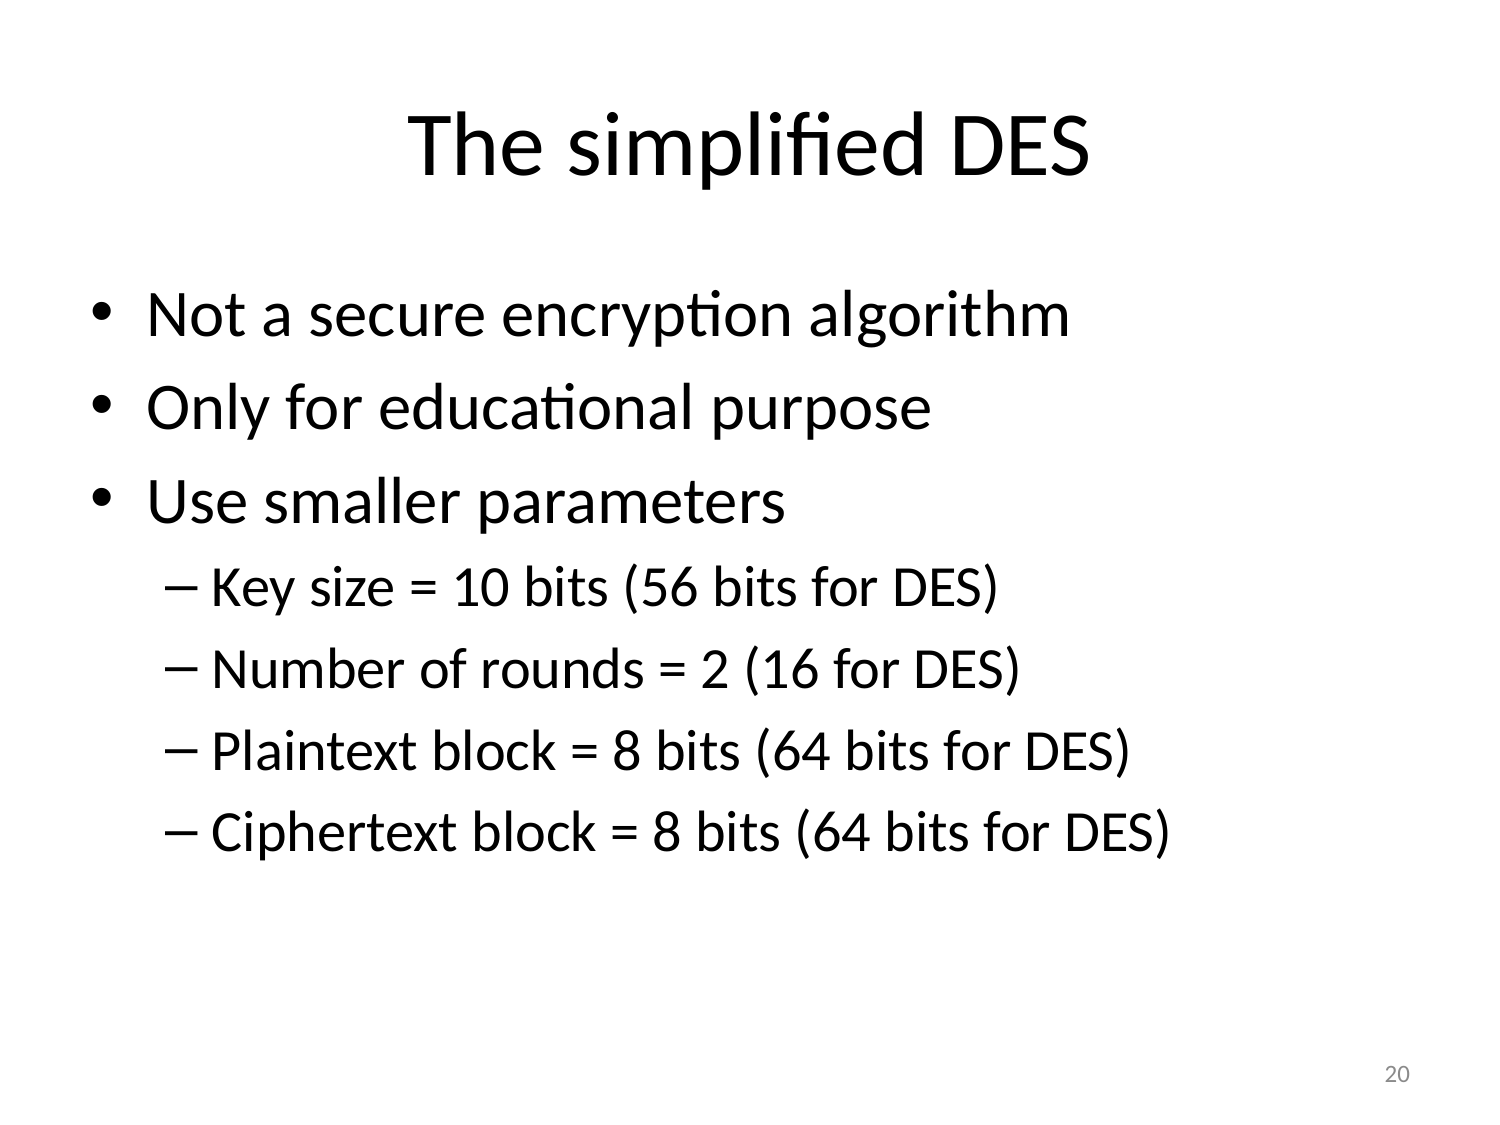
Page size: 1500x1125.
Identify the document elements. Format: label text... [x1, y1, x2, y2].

title The simplified DES [75, 45, 1425, 233]
slide_number 20 [1074, 1042, 1425, 1103]
list Not a secure encryption algorithm Only for educational purpose Use smaller parameters Key size = 10 bits (56 bits for DES) Number of rounds = 2 (16 for DES) Plaintext block = 8 bits (64 bits for DES) Ciphertext block = 8 bits (64 bits for DES) [75, 262, 1425, 1005]
